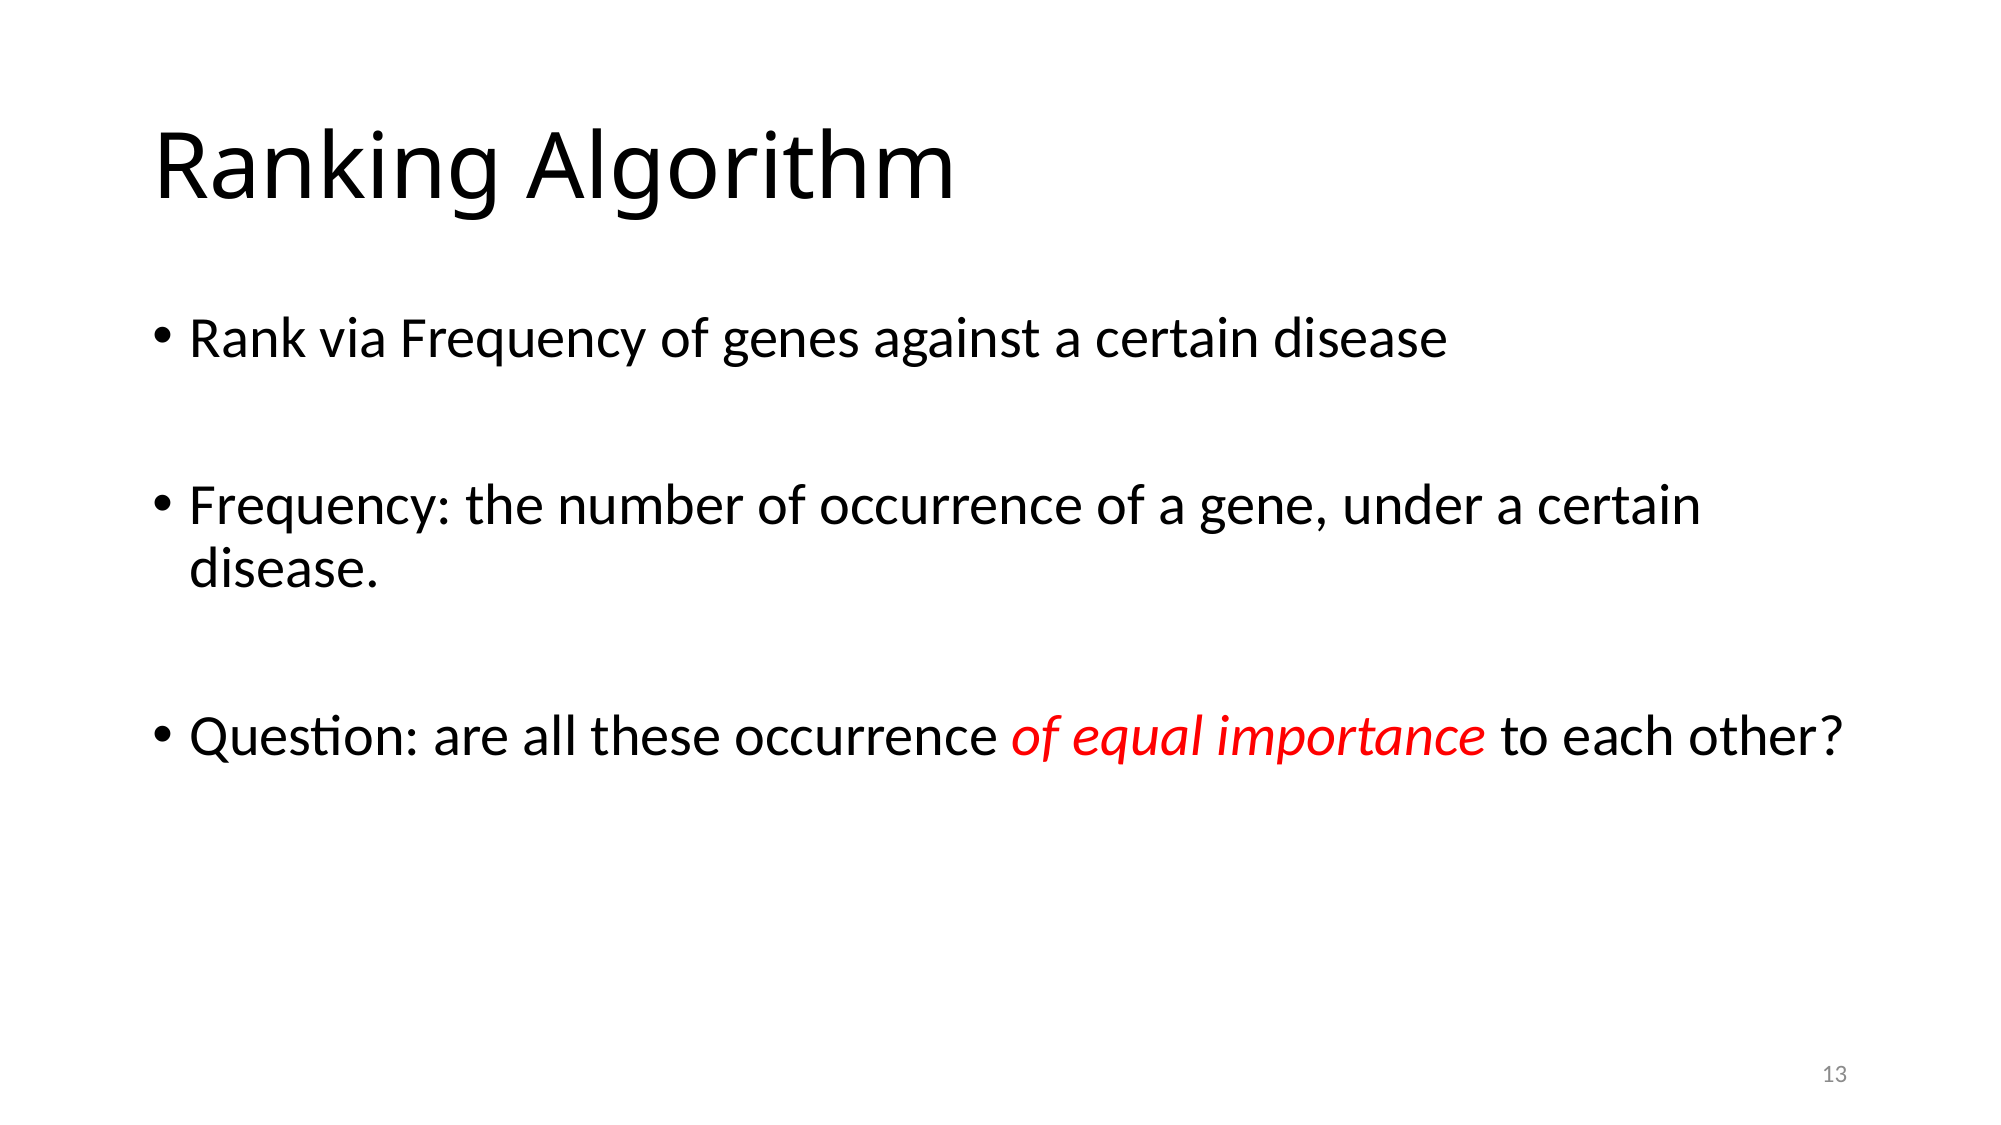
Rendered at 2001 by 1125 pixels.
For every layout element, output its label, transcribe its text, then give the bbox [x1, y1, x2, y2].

slide_number 13 [1412, 1042, 1863, 1103]
list Rank via Frequency of genes against a certain disease Frequency: the number of occurrence of a gene, under a certain disease. Question: are all these occurrence of equal importance to each other? [137, 299, 1863, 1014]
title Ranking Algorithm [137, 59, 1863, 278]
